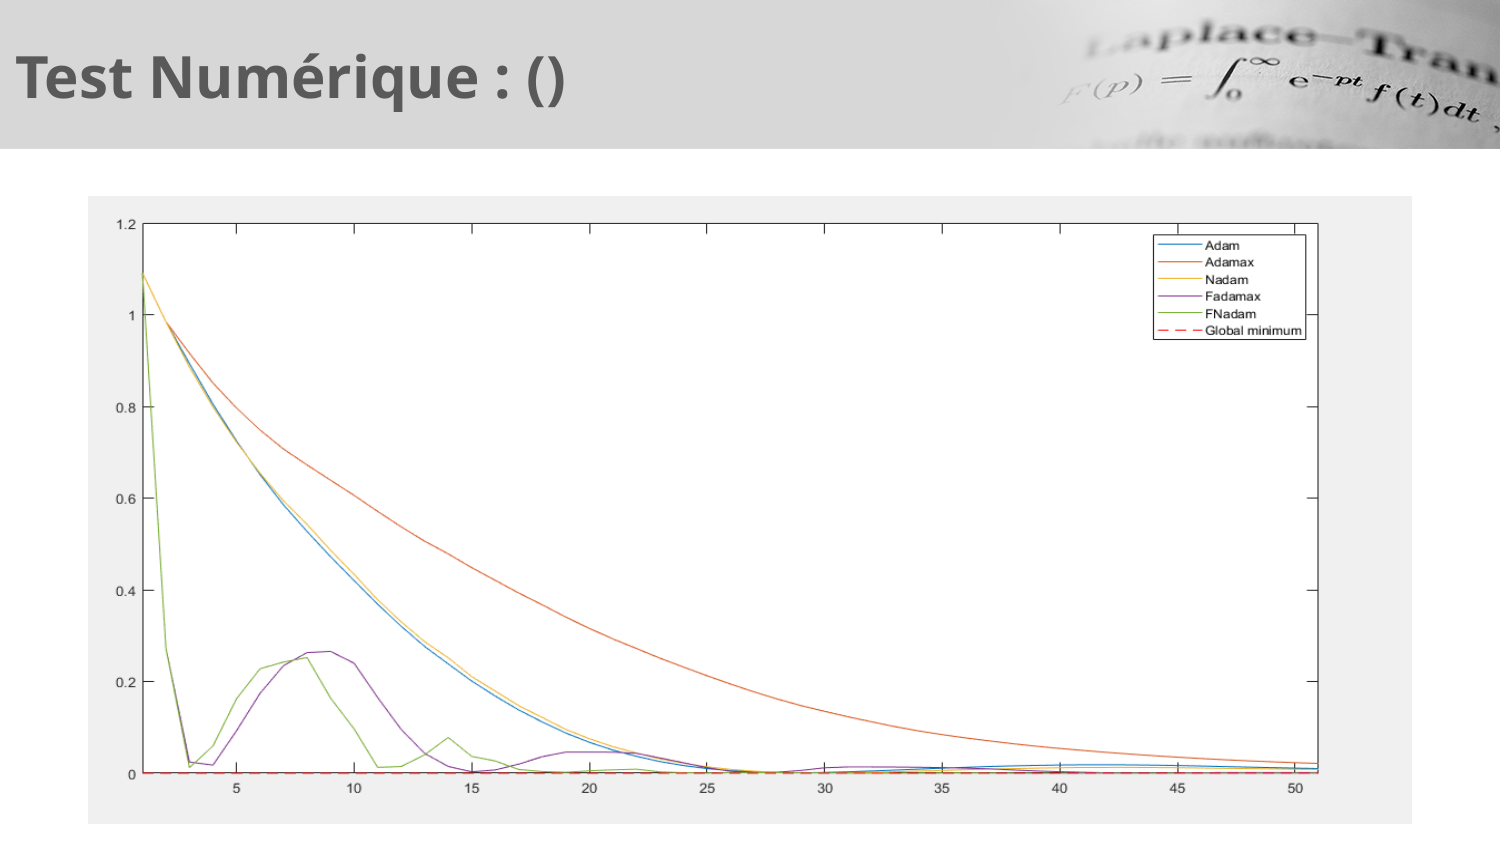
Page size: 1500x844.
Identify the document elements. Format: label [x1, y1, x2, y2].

list [88, 196, 1412, 824]
picture [0, 0, 1500, 844]
